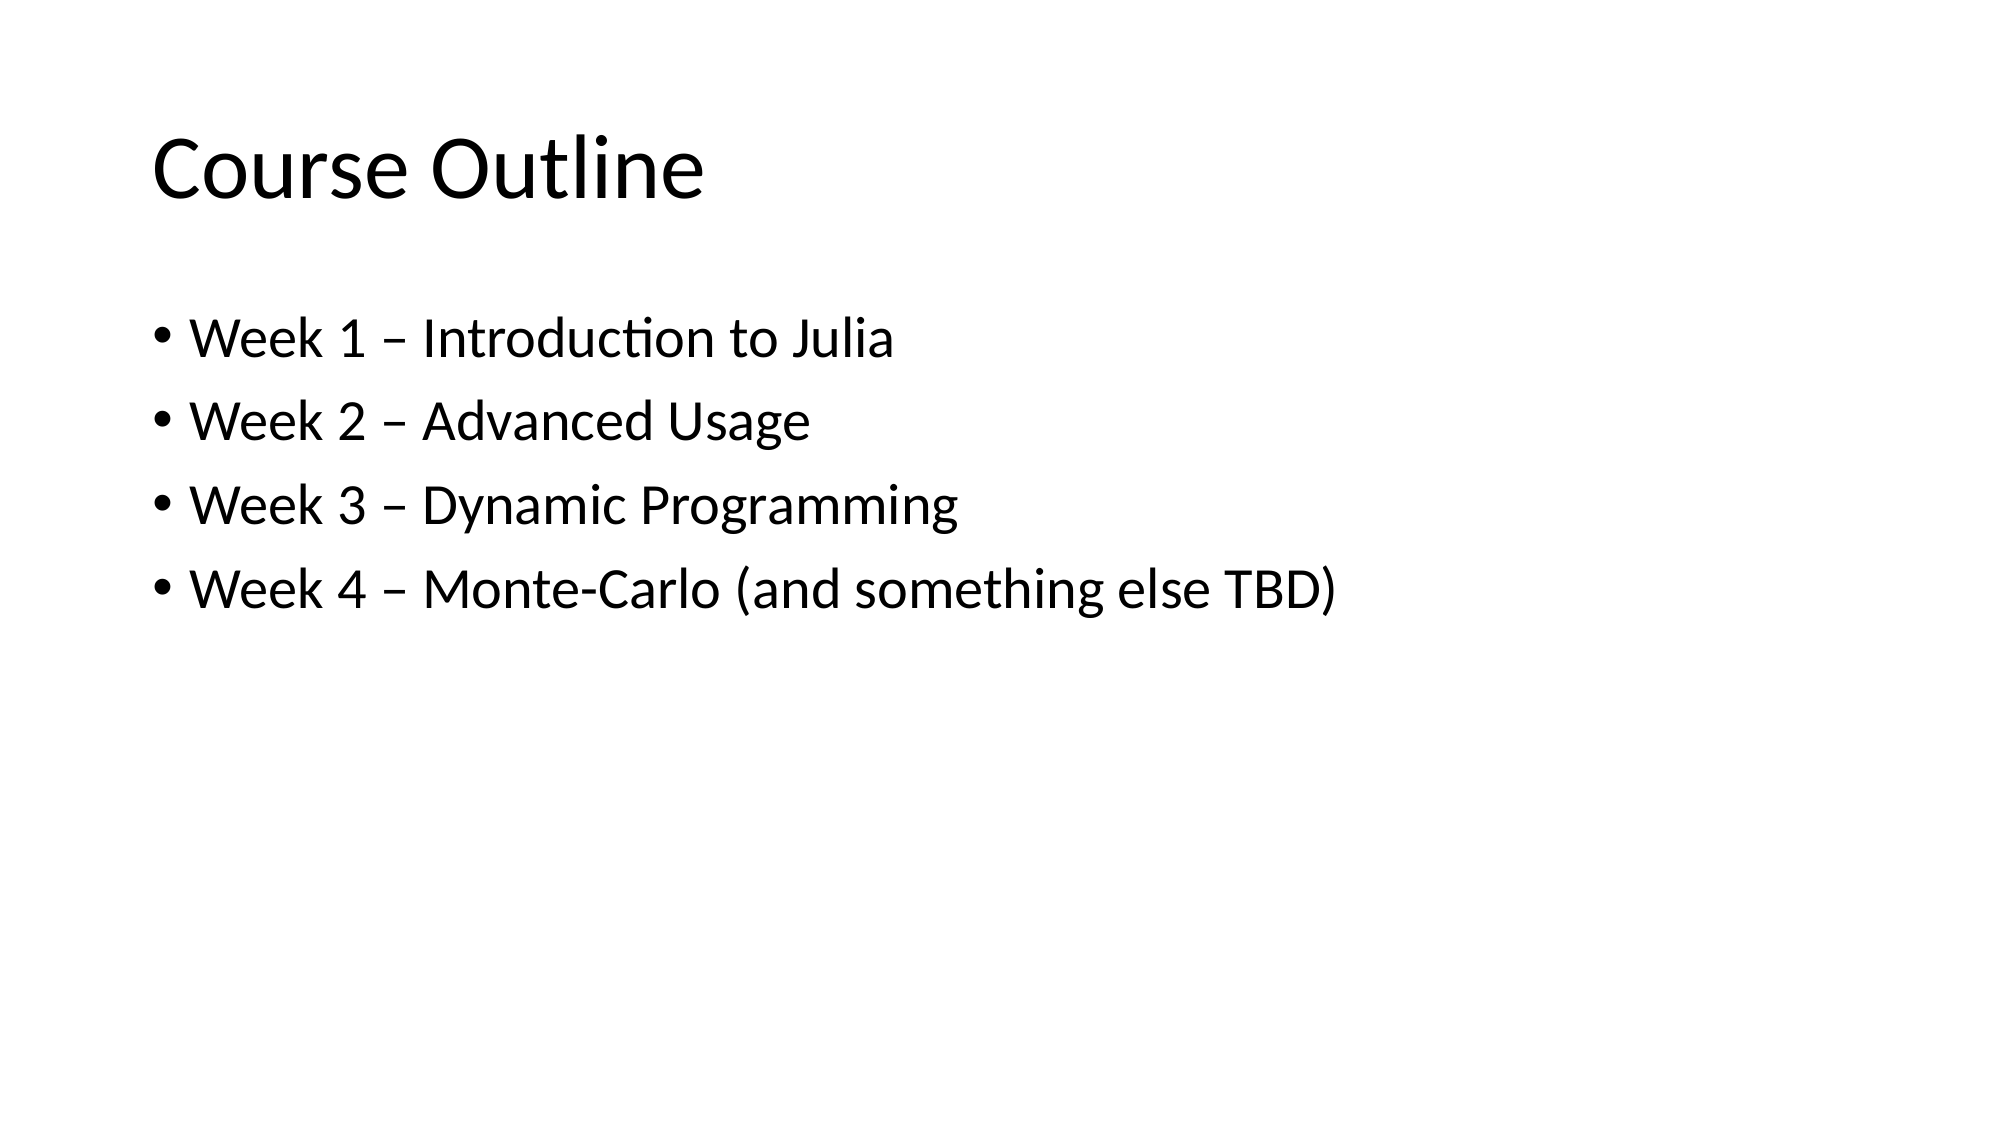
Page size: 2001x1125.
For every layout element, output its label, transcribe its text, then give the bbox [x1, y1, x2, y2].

list Week 1 – Introduction to Julia Week 2 – Advanced Usage Week 3 – Dynamic Programming Week 4 – Monte-Carlo (and something else TBD) [137, 299, 1863, 1014]
title Course Outline [137, 59, 1863, 278]
